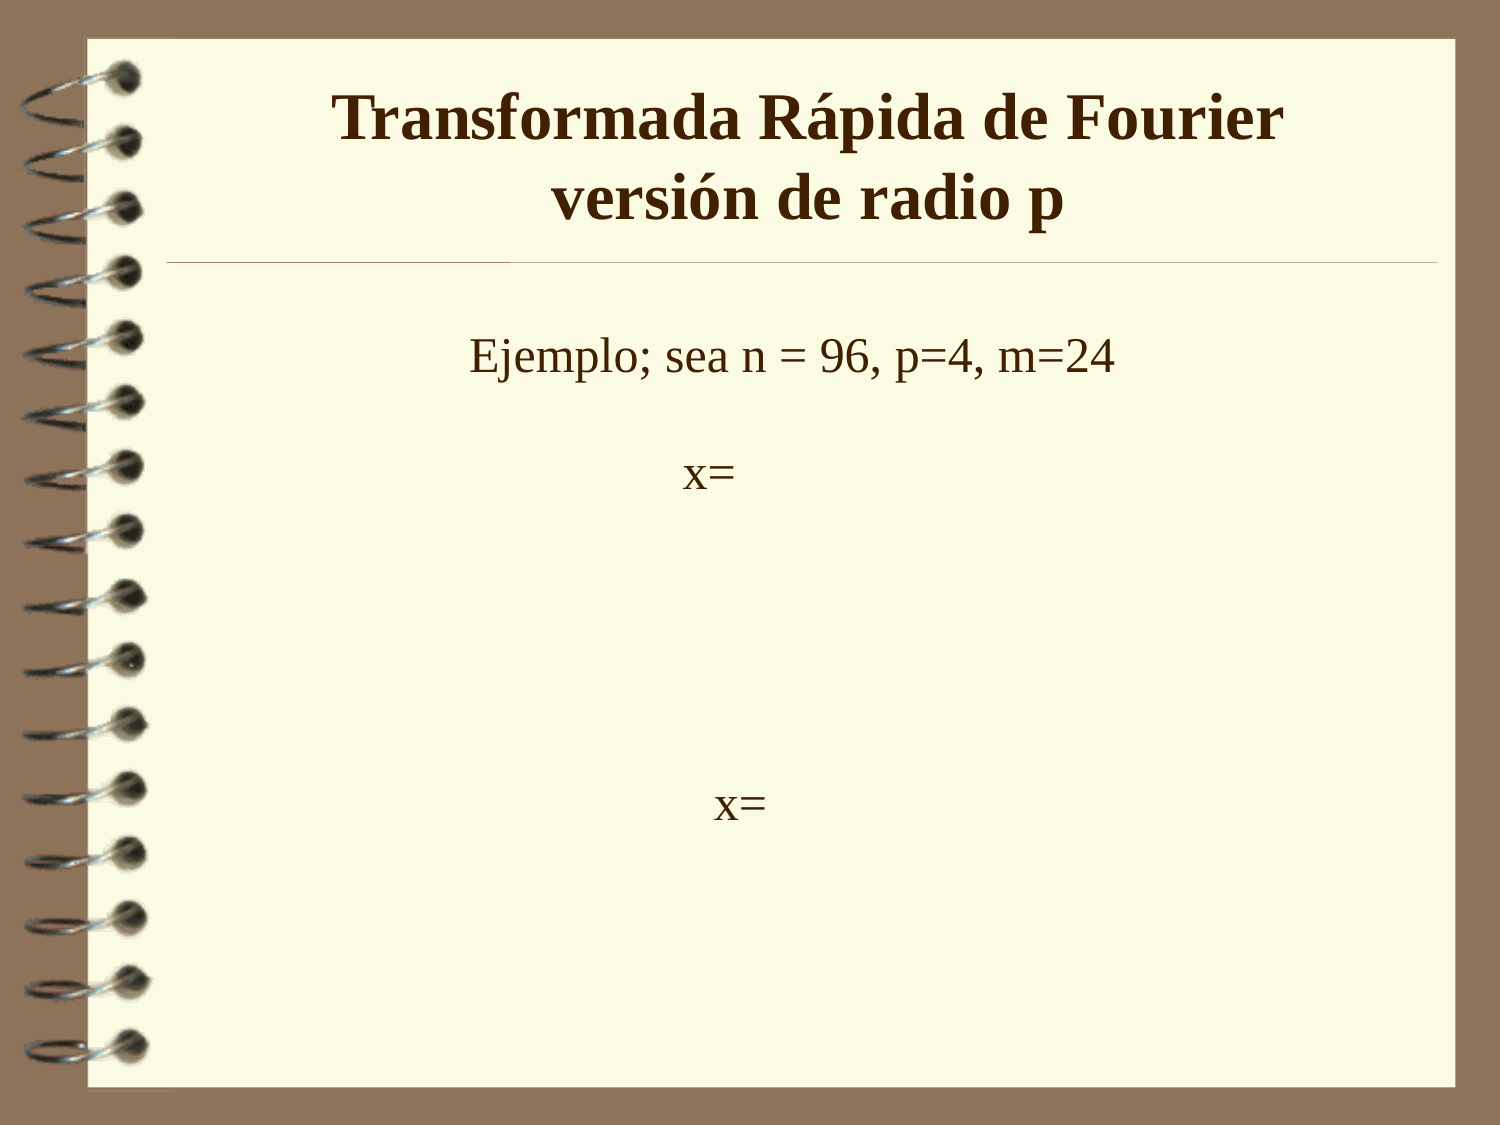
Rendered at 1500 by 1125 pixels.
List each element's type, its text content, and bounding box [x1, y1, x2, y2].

text_box Ejemplo; sea n = 96, p=4, m=24 [171, 315, 1414, 390]
picture [0, 0, 175, 1125]
title Transformada Rápida de Fourier versión de radio p [171, 149, 1447, 337]
